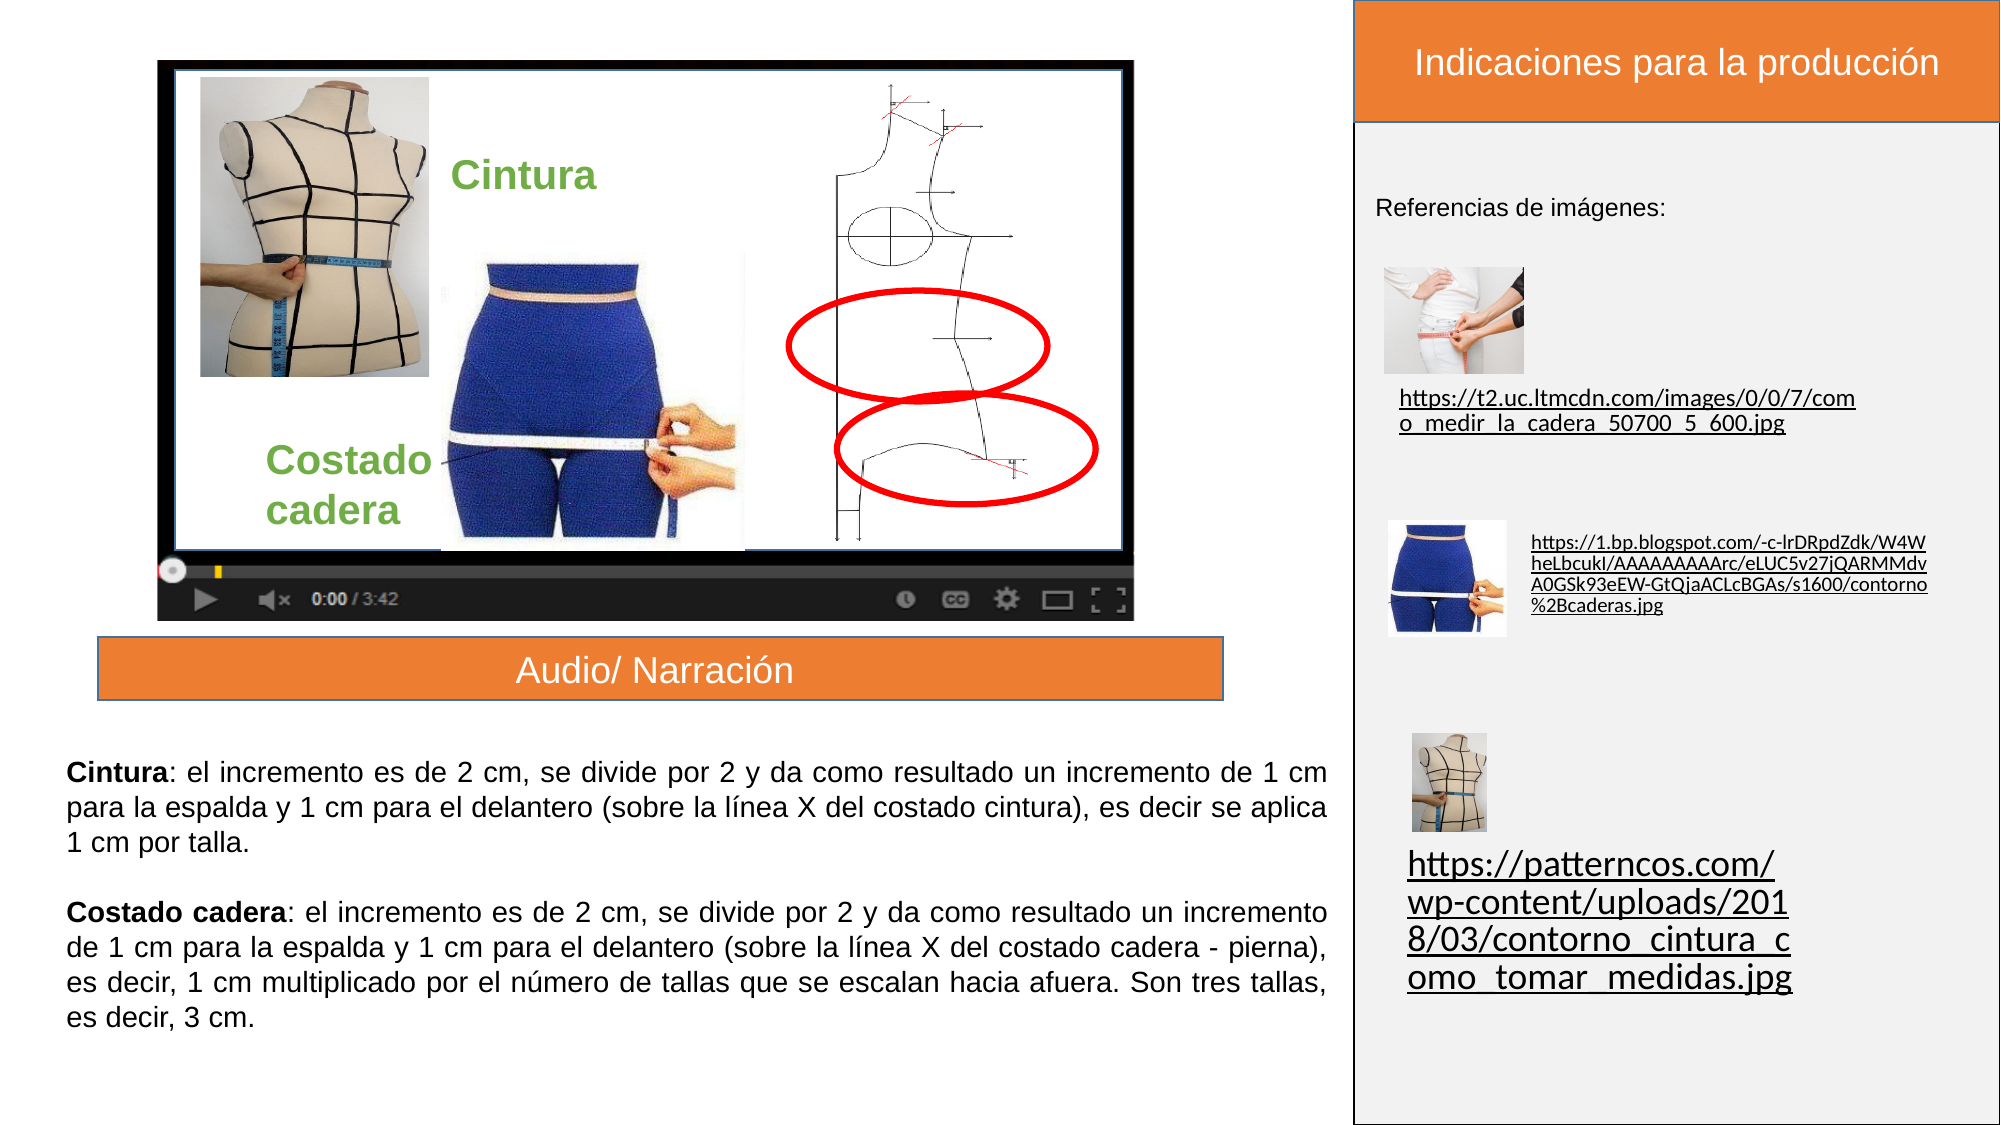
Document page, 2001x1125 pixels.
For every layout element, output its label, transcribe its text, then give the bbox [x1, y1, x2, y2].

text_box [1360, 210, 2000, 1115]
text_box https://t2.uc.ltmcdn.com/images/0/0/7/como_medir_la_cadera_50700_5_600.jpg [1384, 373, 1872, 449]
picture [1384, 267, 1525, 375]
text_box Referencias de imágenes: [1360, 124, 1995, 334]
text_box https://1.bp.blogspot.com/-c-lrDRpdZdk/W4WheLbcukI/AAAAAAAAArc/eLUC5v27jQARMMdvA0GSk93eEW-GtQjaACLcBGAs/s1600/contorno%2Bcaderas.jpg [1516, 521, 1951, 587]
picture [753, 73, 1101, 542]
picture [200, 77, 430, 377]
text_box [155, 60, 1137, 621]
picture [1388, 519, 1507, 638]
picture [1411, 733, 1488, 832]
text_box Audio/ Narración [97, 636, 1223, 700]
text_box Indicaciones para la producción [1353, 0, 2000, 122]
picture [441, 251, 745, 551]
text_box Cintura: el incremento es de 2 cm, se divide por 2 y da como resultado un incremento de 1 cm para la espalda y 1 cm para el delantero (sobre la línea X del costado cintura), es decir se aplica 1 cm por talla. Costado cadera: el incremento es de 2 cm, se divide por 2 y da como resultado un incremento de 1 cm para la espalda y 1 cm para el delantero (sobre la línea X del costado cadera - pierna), es decir, 1 cm multiplicado por el número de tallas que se escalan hacia afuera. Son tres tallas, es decir, 3 cm. [51, 745, 1345, 1041]
text_box https://patterncos.com/wp-content/uploads/2018/03/contorno_cintura_como_tomar_medidas.jpg [1392, 831, 1814, 937]
text_box [1353, 122, 2000, 1125]
